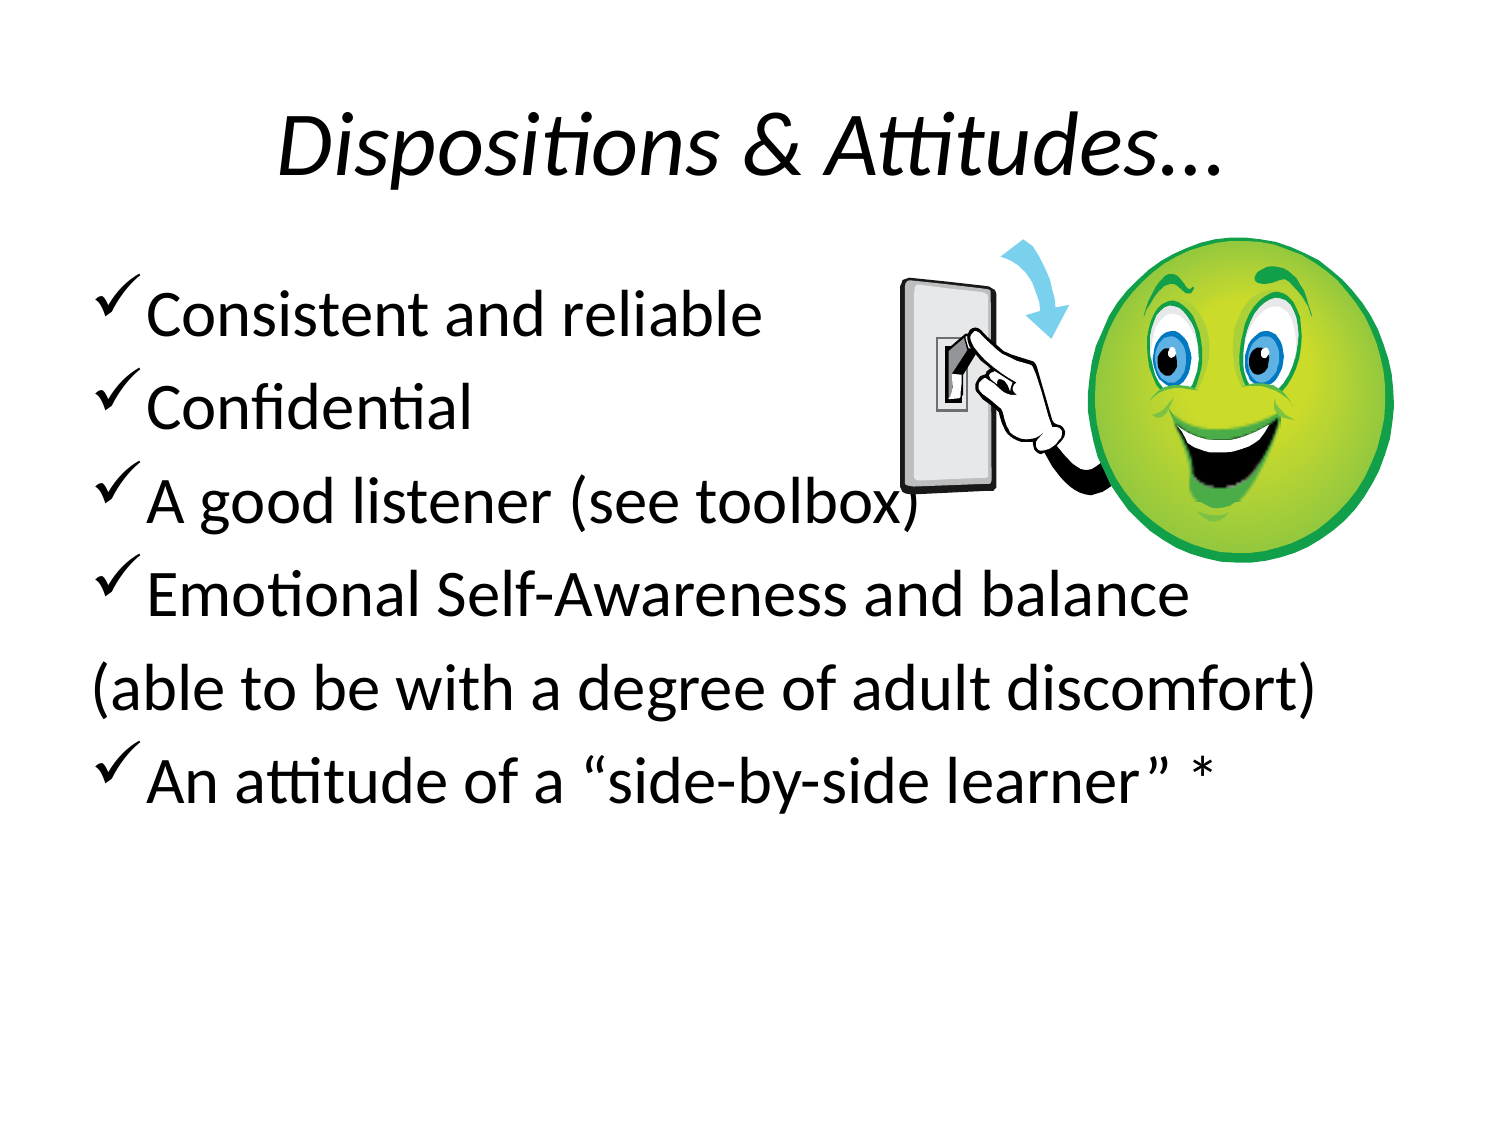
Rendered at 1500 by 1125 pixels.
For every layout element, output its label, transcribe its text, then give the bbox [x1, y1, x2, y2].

title Dispositions & Attitudes… [75, 45, 1425, 233]
picture [899, 237, 1395, 563]
list Consistent and reliable Confidential A good listener (see toolbox) Emotional Self-Awareness and balance (able to be with a degree of adult discomfort) An attitude of a “side-by-side learner” * [75, 262, 1425, 1005]
